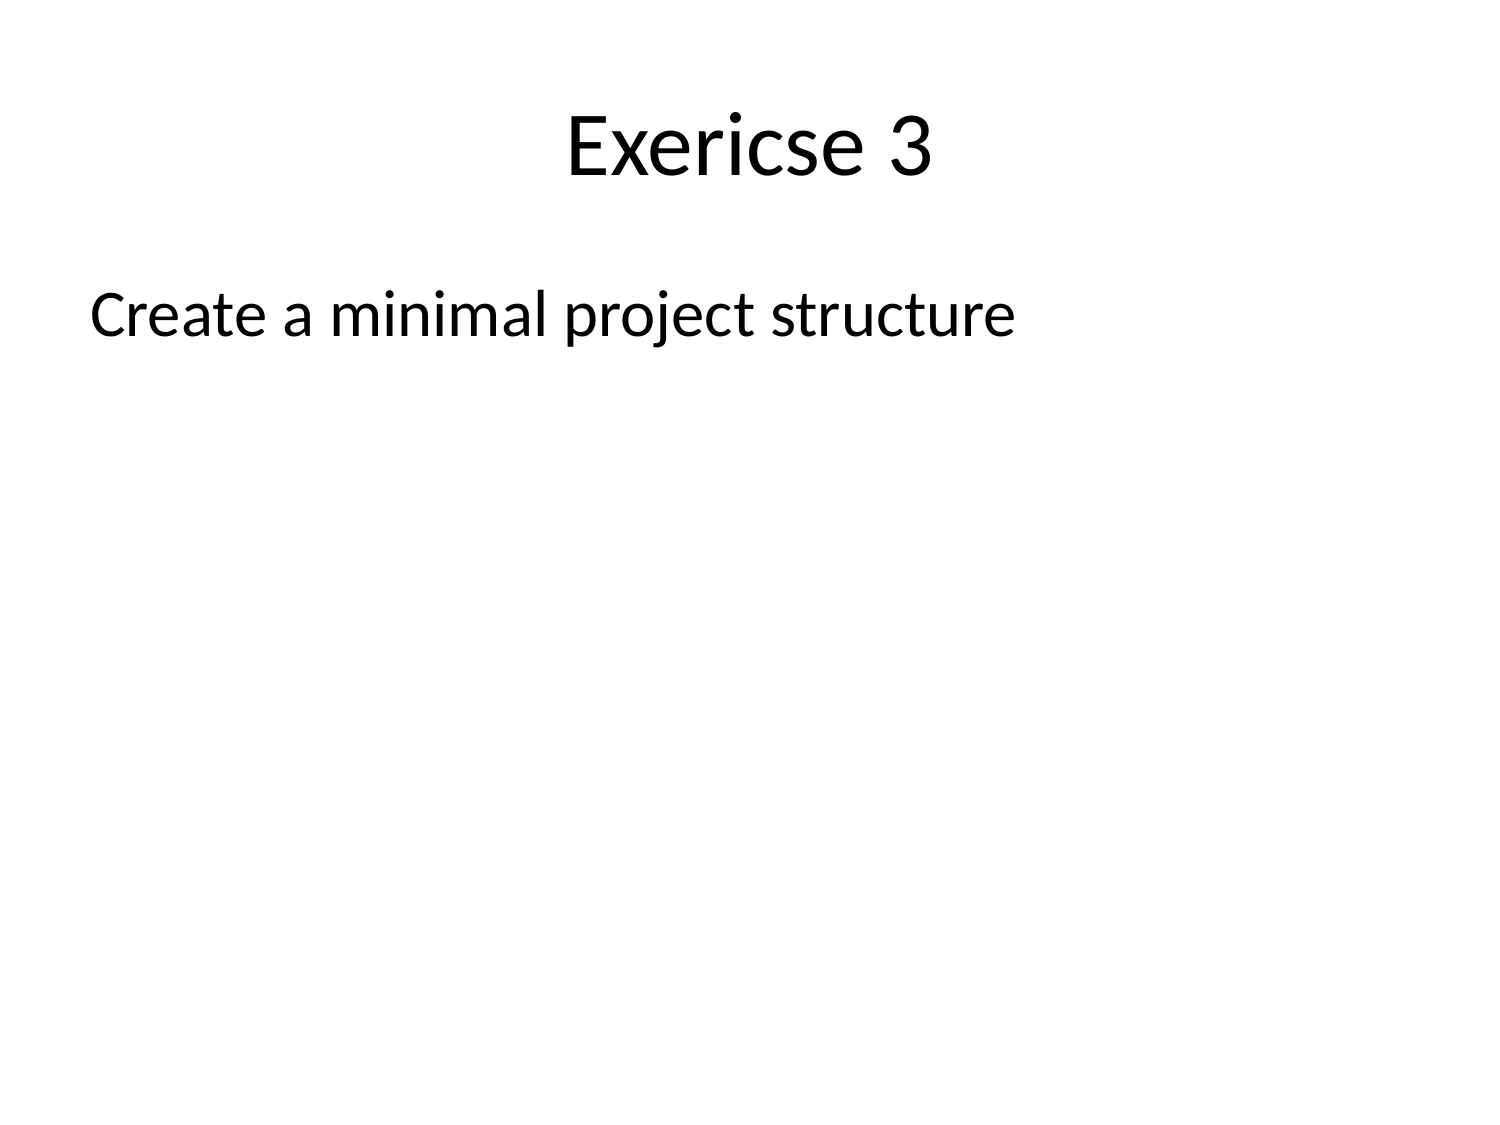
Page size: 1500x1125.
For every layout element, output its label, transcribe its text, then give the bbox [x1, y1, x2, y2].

title Exericse 3 [75, 45, 1425, 233]
list Create a minimal project structure [75, 262, 1425, 1005]
